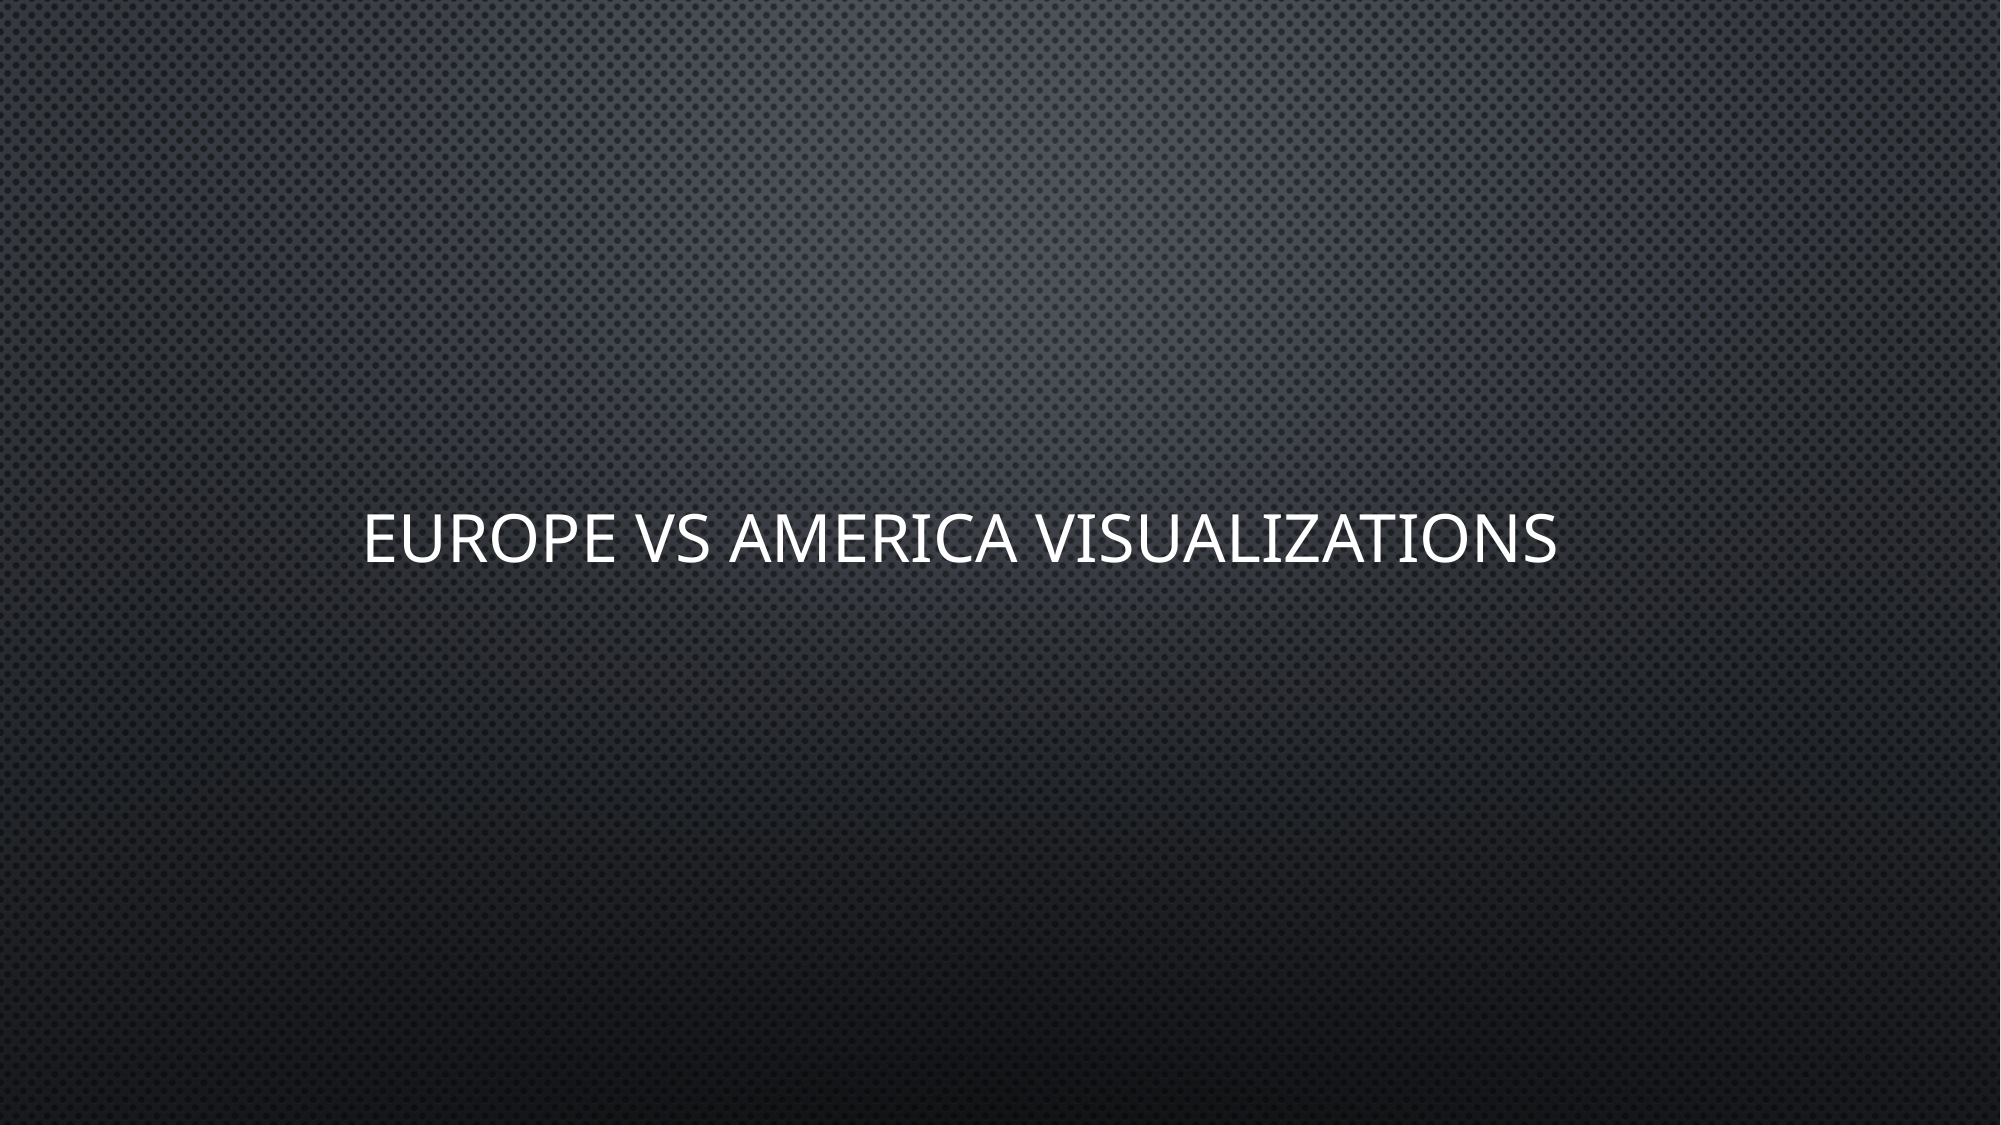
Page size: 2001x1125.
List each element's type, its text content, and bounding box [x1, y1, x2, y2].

title Europe vs America visualizations [346, 379, 1972, 692]
